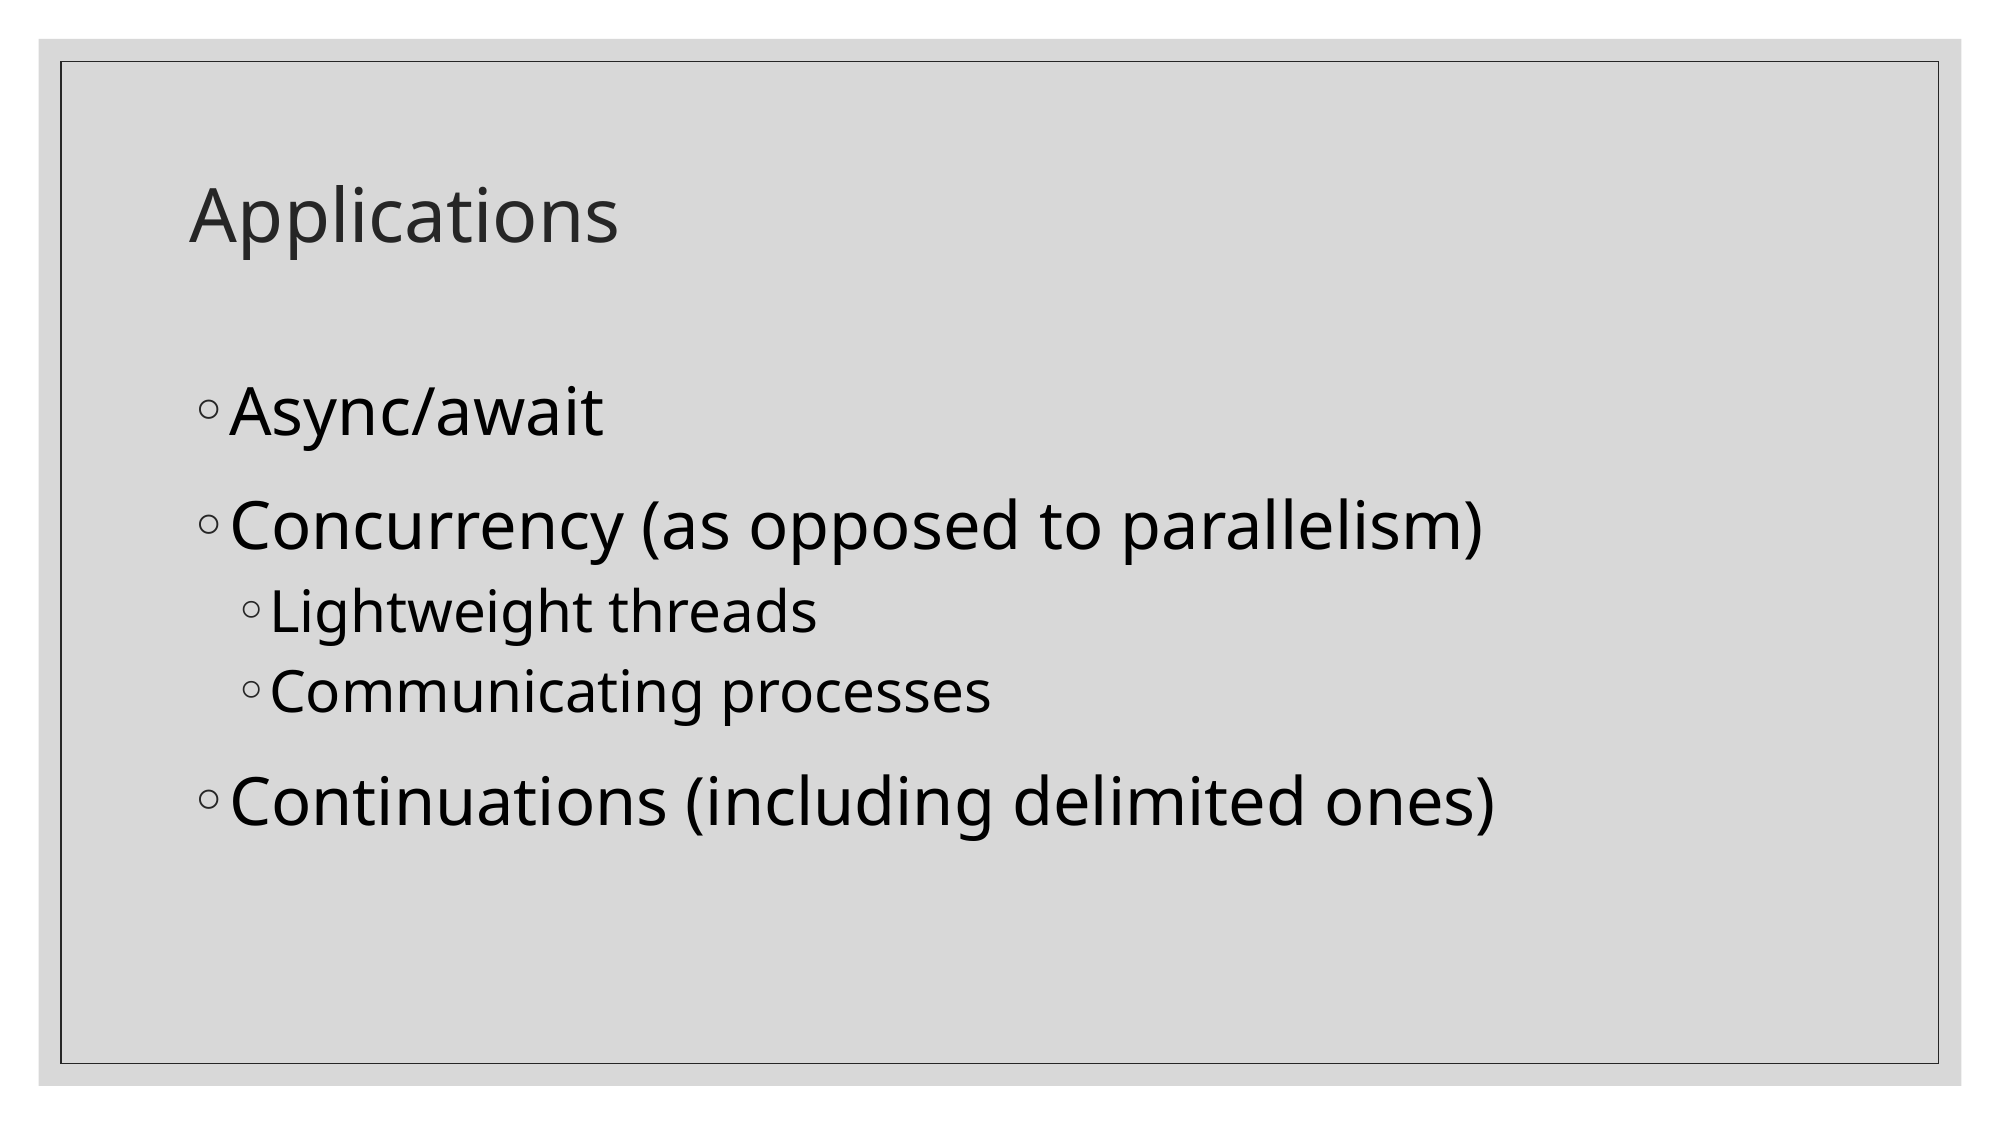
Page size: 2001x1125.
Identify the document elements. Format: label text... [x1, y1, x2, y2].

list Async/await Concurrency (as opposed to parallelism) Lightweight threads Communicating processes Continuations (including delimited ones) [174, 345, 1825, 977]
title Applications [174, 105, 1825, 331]
